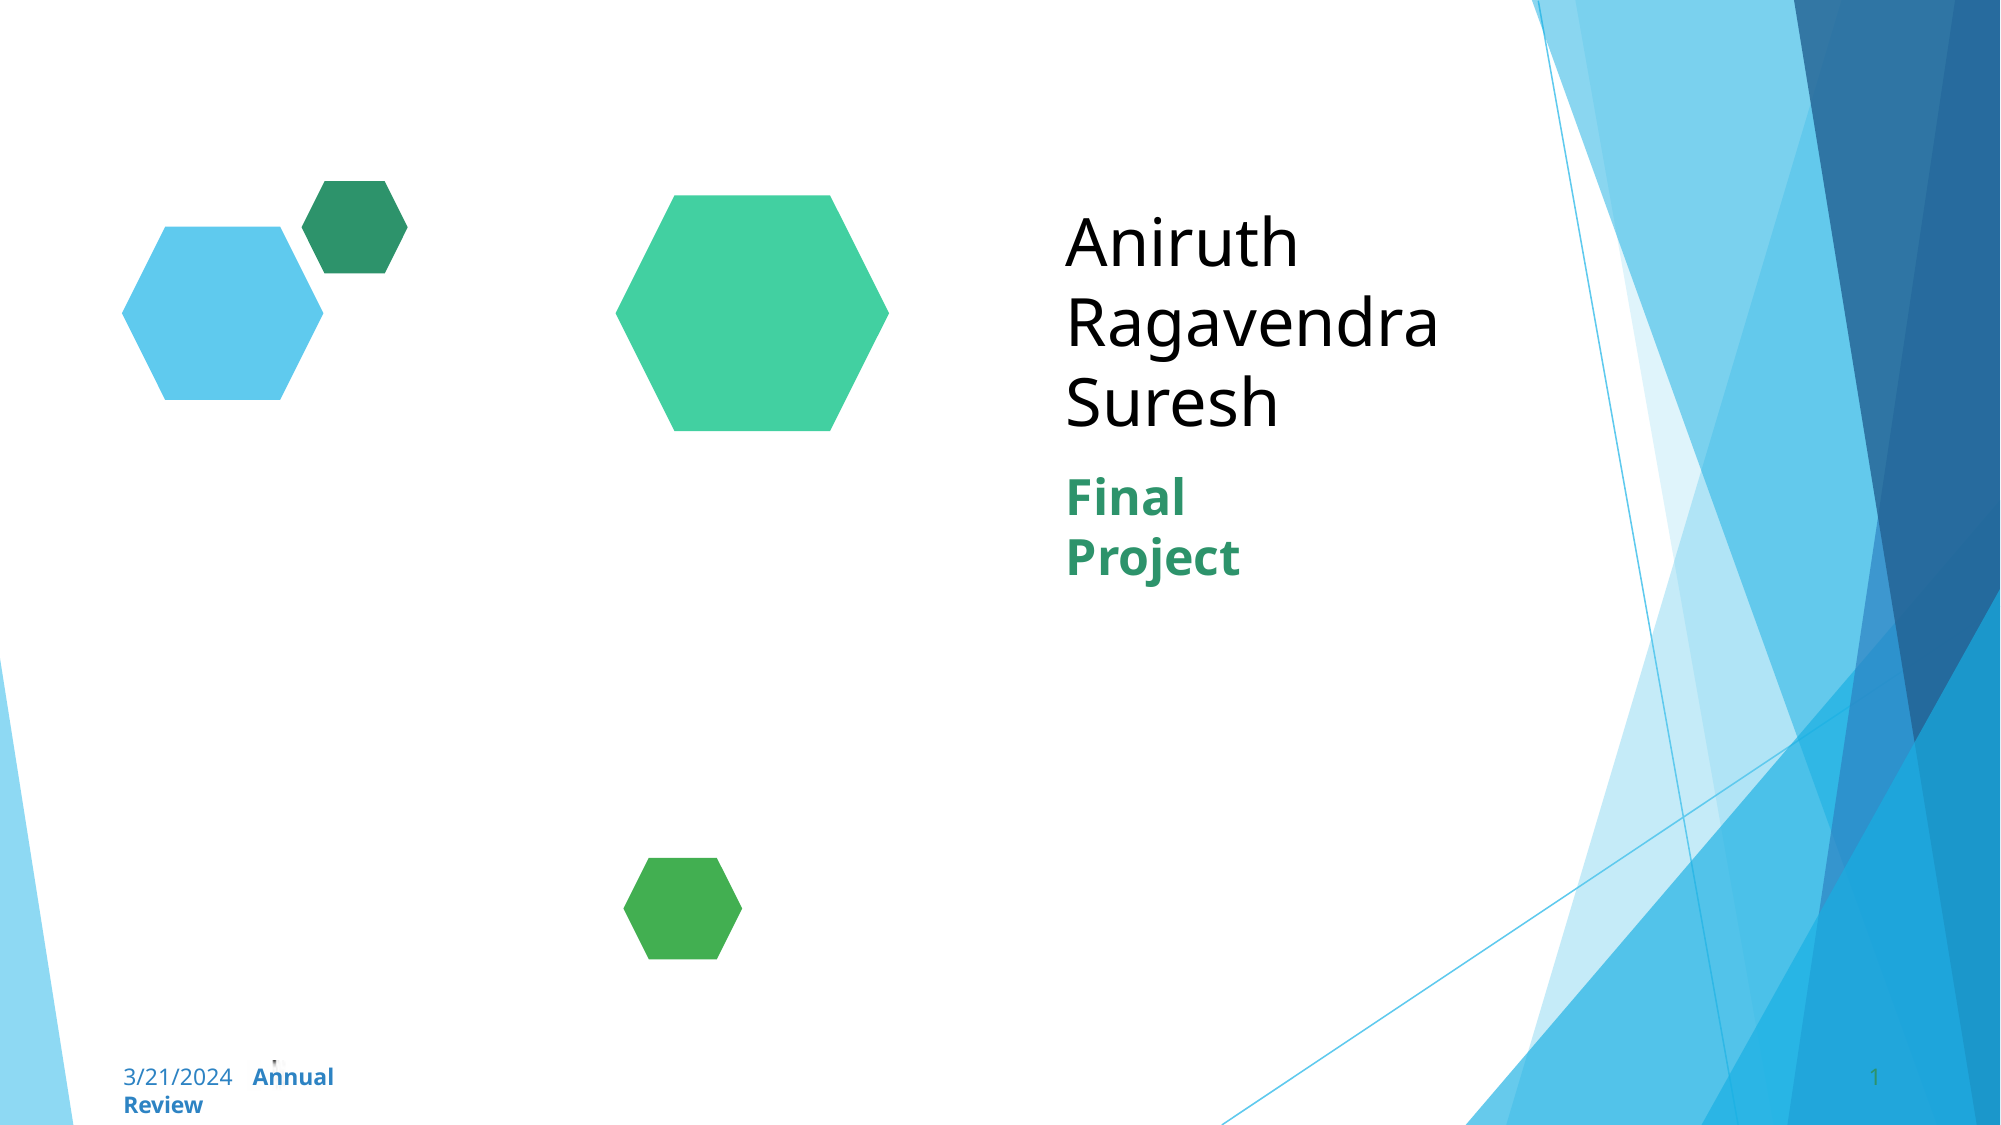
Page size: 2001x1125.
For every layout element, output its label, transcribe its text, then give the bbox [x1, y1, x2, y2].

text_box [615, 195, 890, 432]
slide_number 1 [1849, 1061, 1890, 1125]
text_box [623, 857, 743, 960]
text_box Final Project [1063, 462, 1369, 585]
text_box Aniruth Ragavendra Suresh [1063, 197, 1565, 440]
text_box 3/21/2024 Annual Review [121, 1103, 417, 1118]
picture [110, 1060, 463, 1094]
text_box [121, 180, 408, 401]
